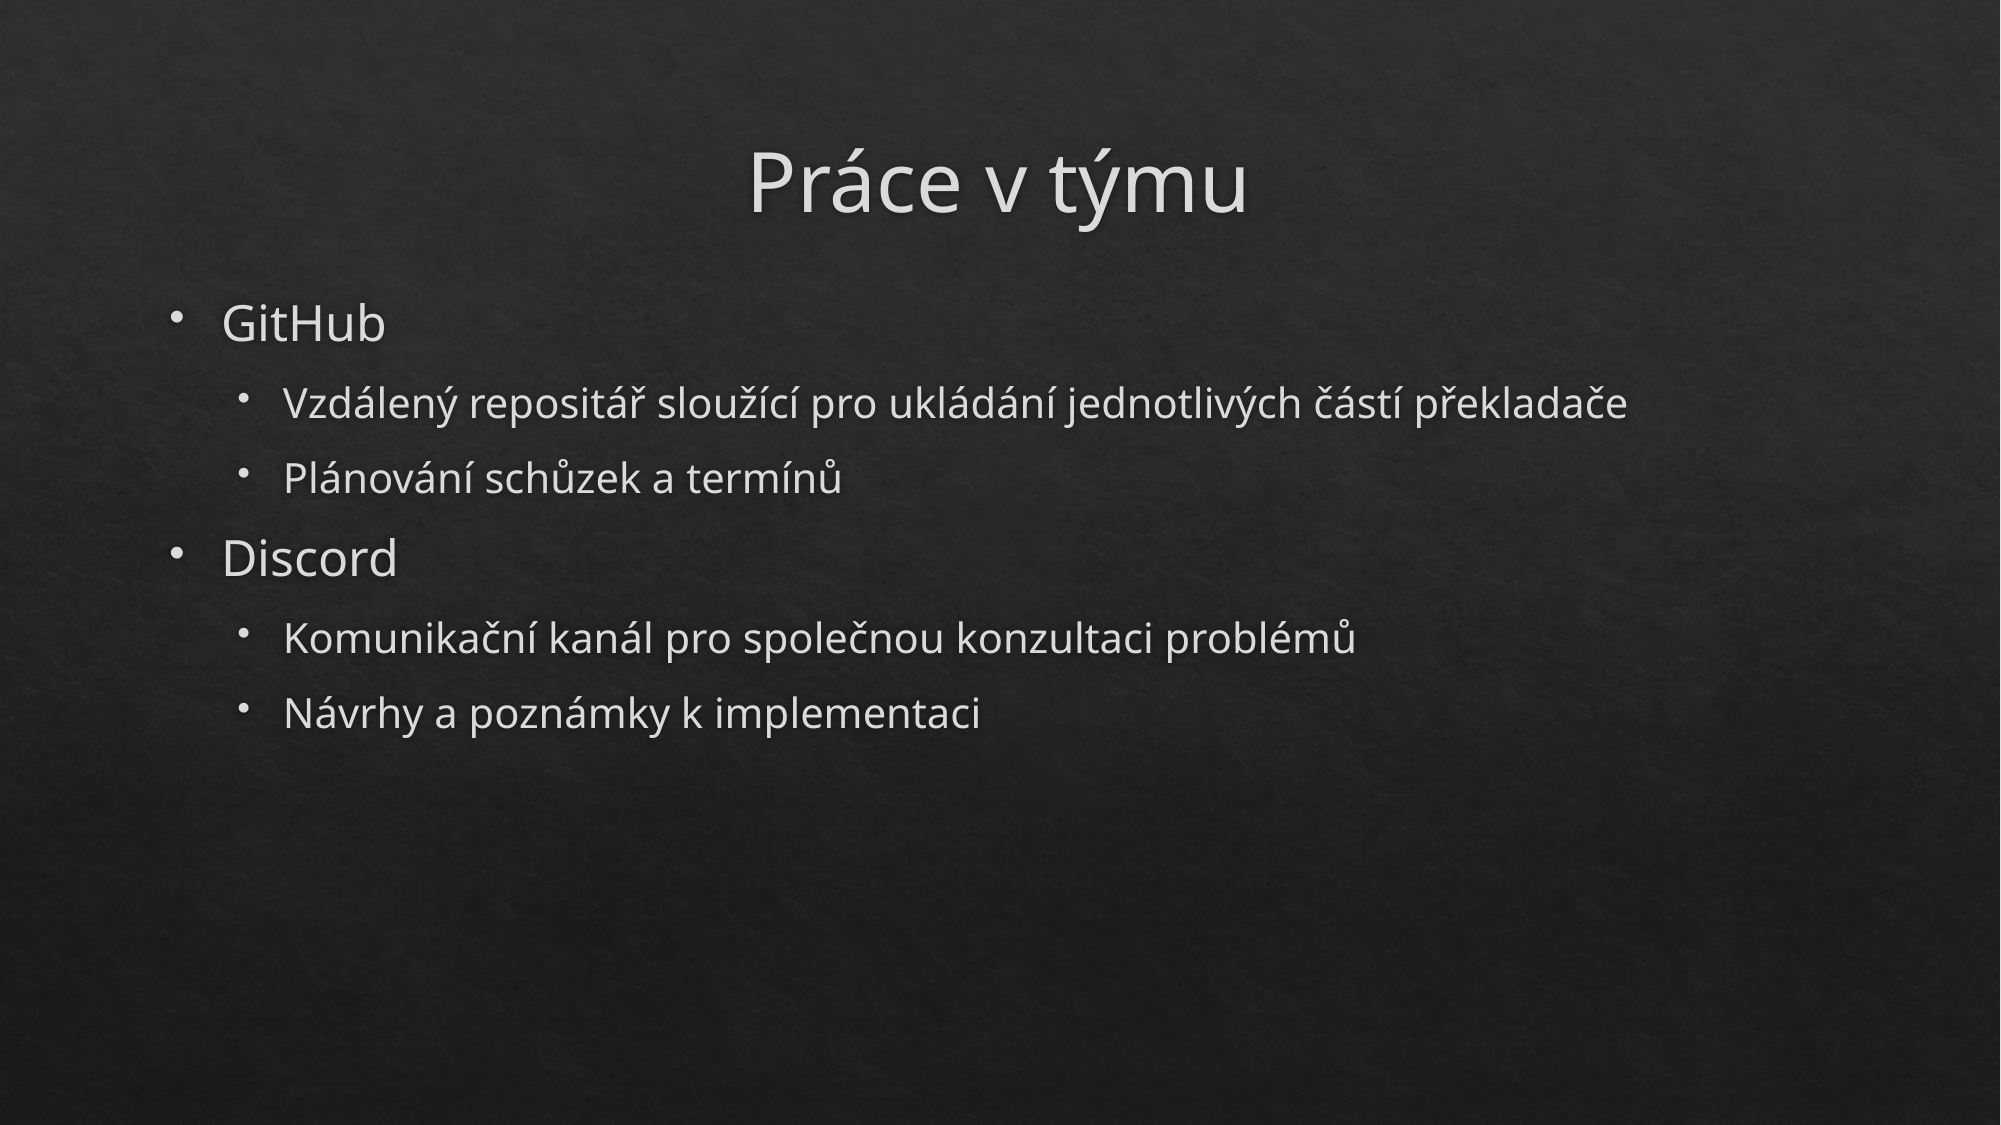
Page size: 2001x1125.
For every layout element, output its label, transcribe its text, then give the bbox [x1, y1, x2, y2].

title Práce v týmu [149, 99, 1849, 260]
list GitHub Vzdálený repositář sloužící pro ukládání jednotlivých částí překladače Plánování schůzek a termínů Discord Komunikační kanál pro společnou konzultaci problémů Návrhy a poznámky k implementaci [149, 284, 1849, 950]
